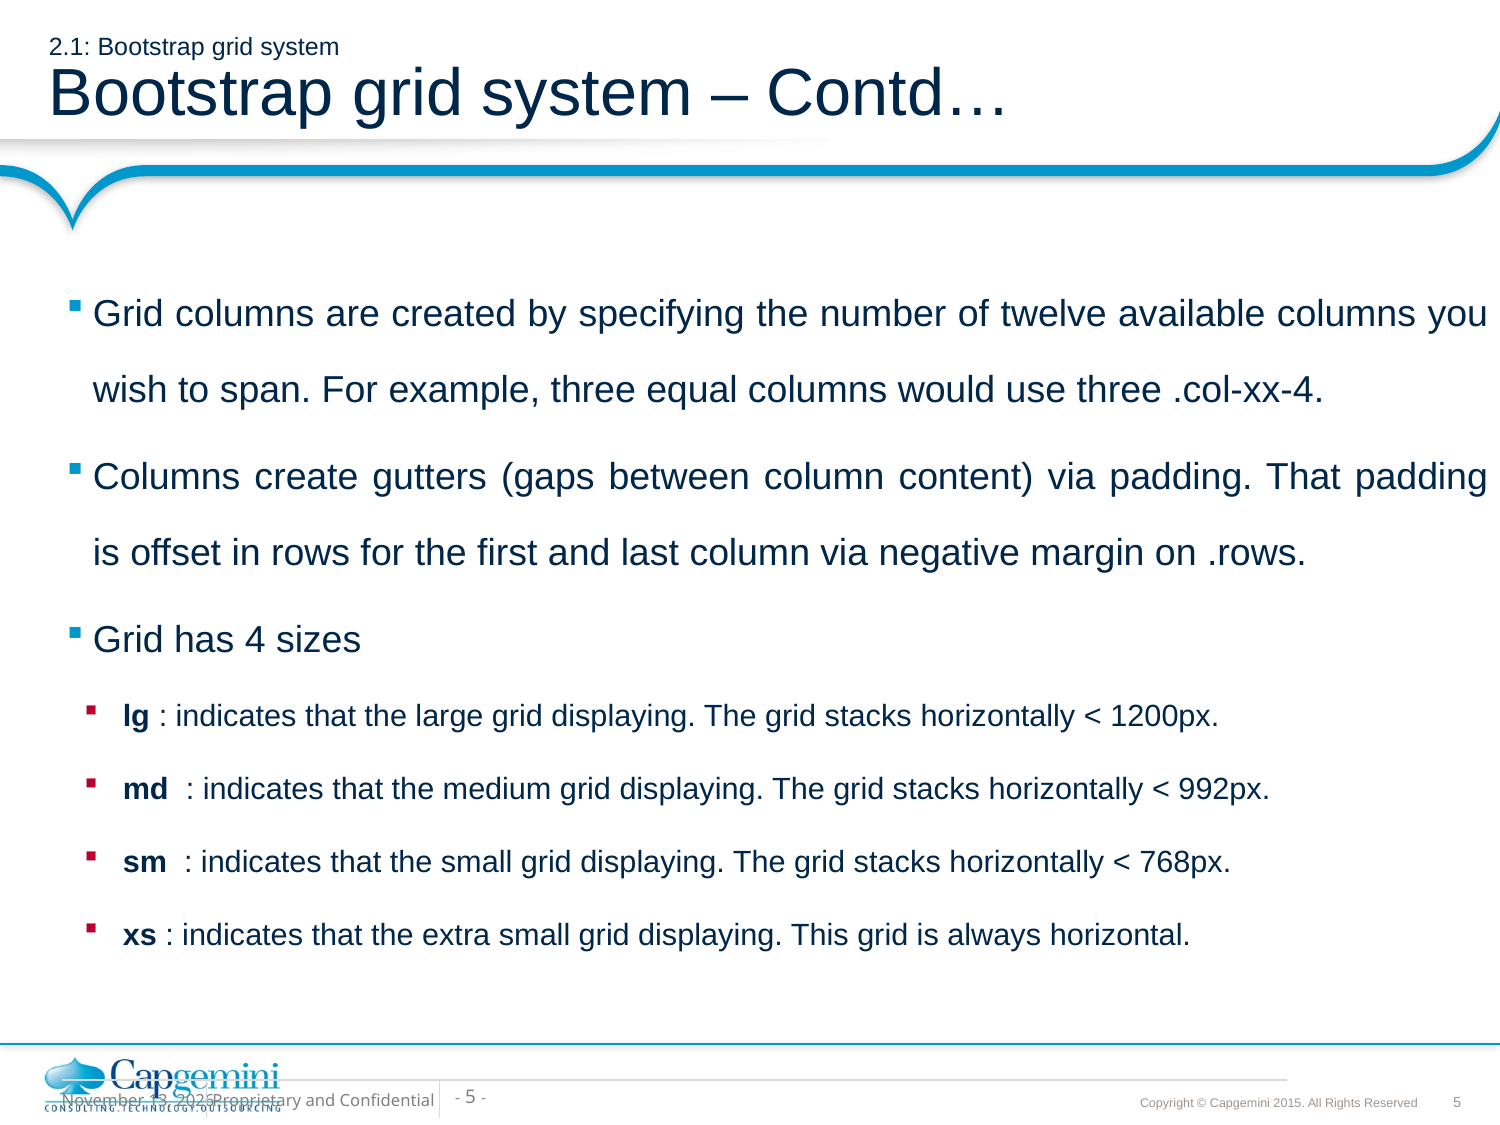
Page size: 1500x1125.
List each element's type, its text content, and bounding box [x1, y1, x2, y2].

picture [14, 165, 131, 174]
title 2.1: Bootstrap grid system Bootstrap grid system – Contd… [0, 0, 1500, 165]
picture [207, 1081, 281, 1113]
picture [44, 1056, 281, 1113]
list Grid columns are created by specifying the number of twelve available columns you wish to span. For example, three equal columns would use three .col-xx-4. Columns create gutters (gaps between column content) via padding. That padding is offset in rows for the first and last column via negative margin on .rows. Grid has 4 sizes lg : indicates that the large grid displaying. The grid stacks horizontally < 1200px. md : indicates that the medium grid displaying. The grid stacks horizontally < 992px. sm : indicates that the small grid displaying. The grid stacks horizontally < 768px. xs : indicates that the extra small grid displaying. This grid is always horizontal. [48, 245, 1500, 1007]
